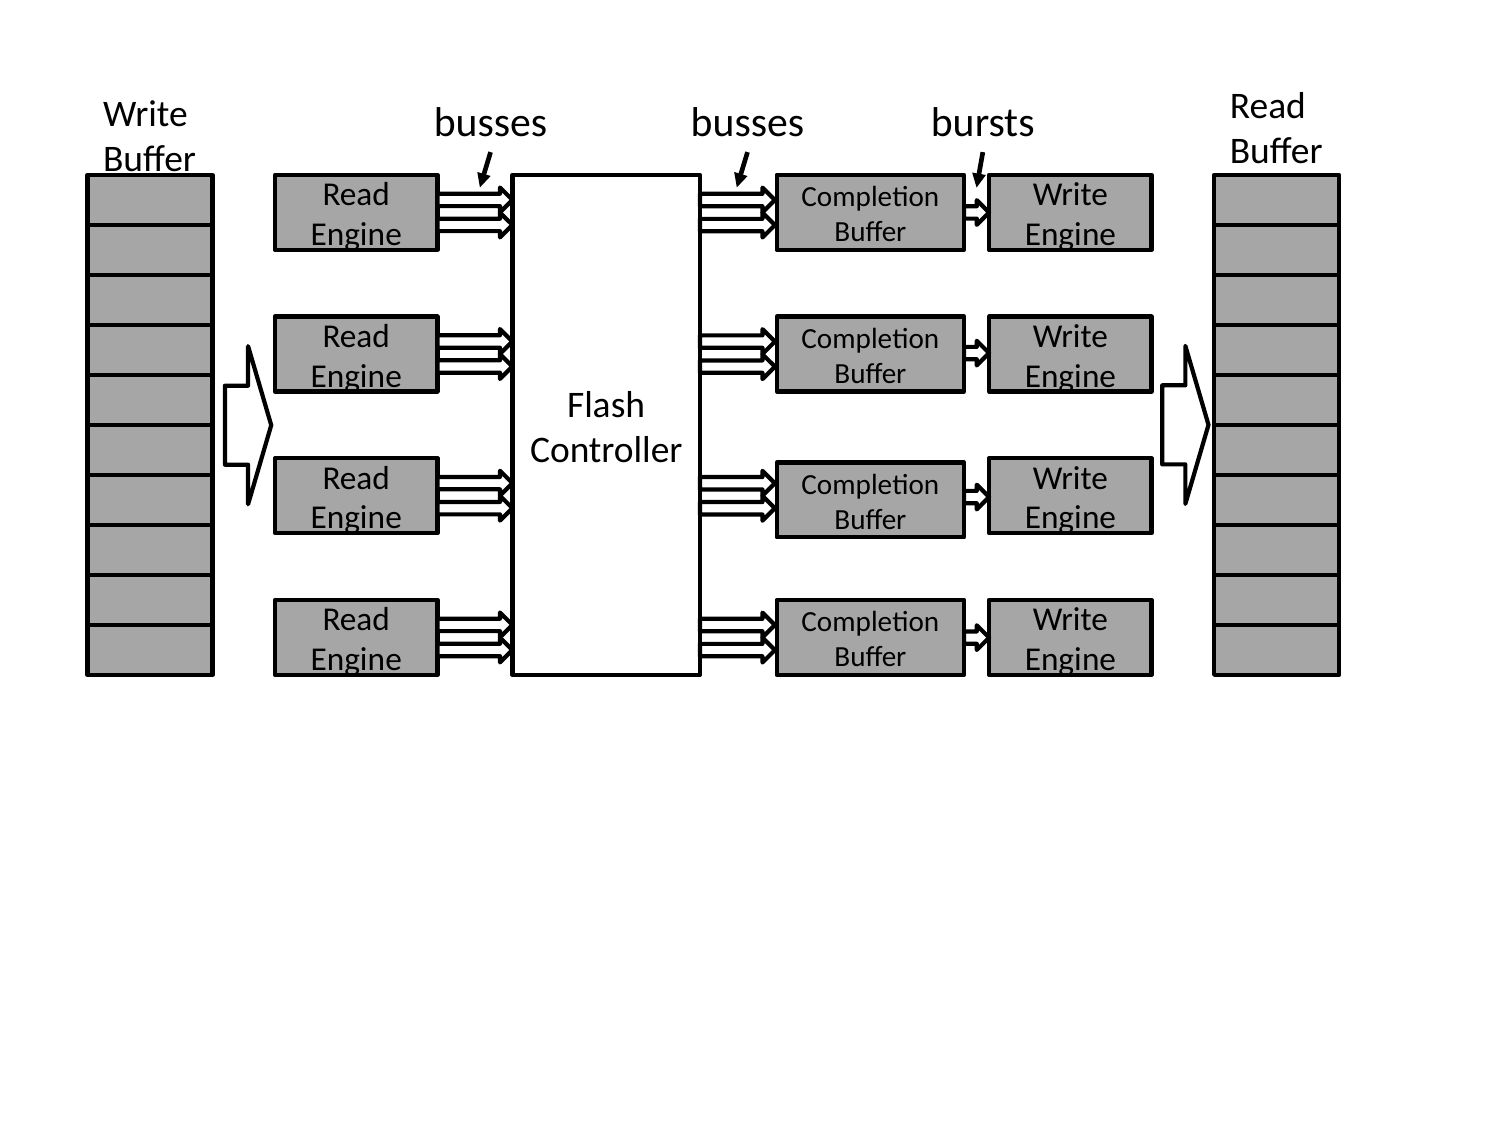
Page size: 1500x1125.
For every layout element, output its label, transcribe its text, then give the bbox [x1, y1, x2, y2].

text_box [962, 623, 992, 652]
text_box [1212, 223, 1341, 273]
text_box [962, 482, 992, 512]
text_box Read Engine [273, 173, 440, 252]
text_box [435, 610, 515, 637]
text_box [435, 493, 515, 523]
text_box Read Engine [273, 598, 440, 677]
text_box [1212, 473, 1341, 523]
text_box [1212, 523, 1341, 573]
text_box [962, 198, 992, 227]
text_box bursts [916, 87, 1050, 153]
text_box [85, 573, 215, 623]
text_box Write Engine [987, 598, 1154, 677]
text_box [85, 523, 215, 573]
text_box [1212, 423, 1341, 473]
text_box [85, 273, 215, 323]
text_box [435, 352, 515, 381]
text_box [976, 152, 984, 188]
text_box Completion Buffer [775, 314, 966, 394]
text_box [736, 152, 748, 188]
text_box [479, 152, 491, 188]
text_box Read Buffer [1215, 73, 1338, 179]
text_box Write Engine [987, 456, 1154, 535]
text_box Completion Buffer [775, 598, 966, 677]
text_box [1212, 373, 1341, 423]
text_box busses [675, 87, 820, 153]
text_box [85, 323, 215, 373]
text_box [1212, 173, 1341, 223]
text_box Write Engine [987, 173, 1154, 252]
text_box [222, 344, 274, 507]
text_box [697, 635, 778, 665]
text_box [85, 373, 215, 423]
text_box [85, 623, 215, 677]
text_box [1212, 573, 1341, 623]
text_box [1212, 273, 1341, 323]
text_box [697, 468, 778, 496]
text_box [697, 493, 778, 523]
text_box [1212, 623, 1341, 677]
text_box [697, 210, 778, 240]
text_box Write Buffer [88, 81, 212, 187]
text_box [697, 185, 778, 212]
text_box [1160, 343, 1211, 506]
text_box [435, 635, 515, 665]
text_box [1212, 323, 1341, 373]
text_box [435, 185, 515, 212]
text_box busses [418, 87, 563, 153]
text_box Read Engine [273, 456, 440, 535]
text_box [85, 473, 215, 523]
text_box [697, 610, 778, 637]
text_box [435, 468, 515, 495]
text_box [435, 210, 515, 240]
text_box [85, 423, 215, 473]
text_box [435, 327, 515, 354]
text_box Read Engine [273, 314, 440, 394]
text_box [962, 338, 992, 368]
text_box [697, 352, 778, 382]
text_box [697, 327, 778, 354]
text_box Completion Buffer [775, 460, 966, 539]
text_box Flash Controller [510, 173, 702, 677]
text_box Completion Buffer [775, 173, 966, 252]
text_box [85, 223, 215, 273]
text_box [85, 173, 215, 223]
text_box Write Engine [987, 314, 1154, 394]
